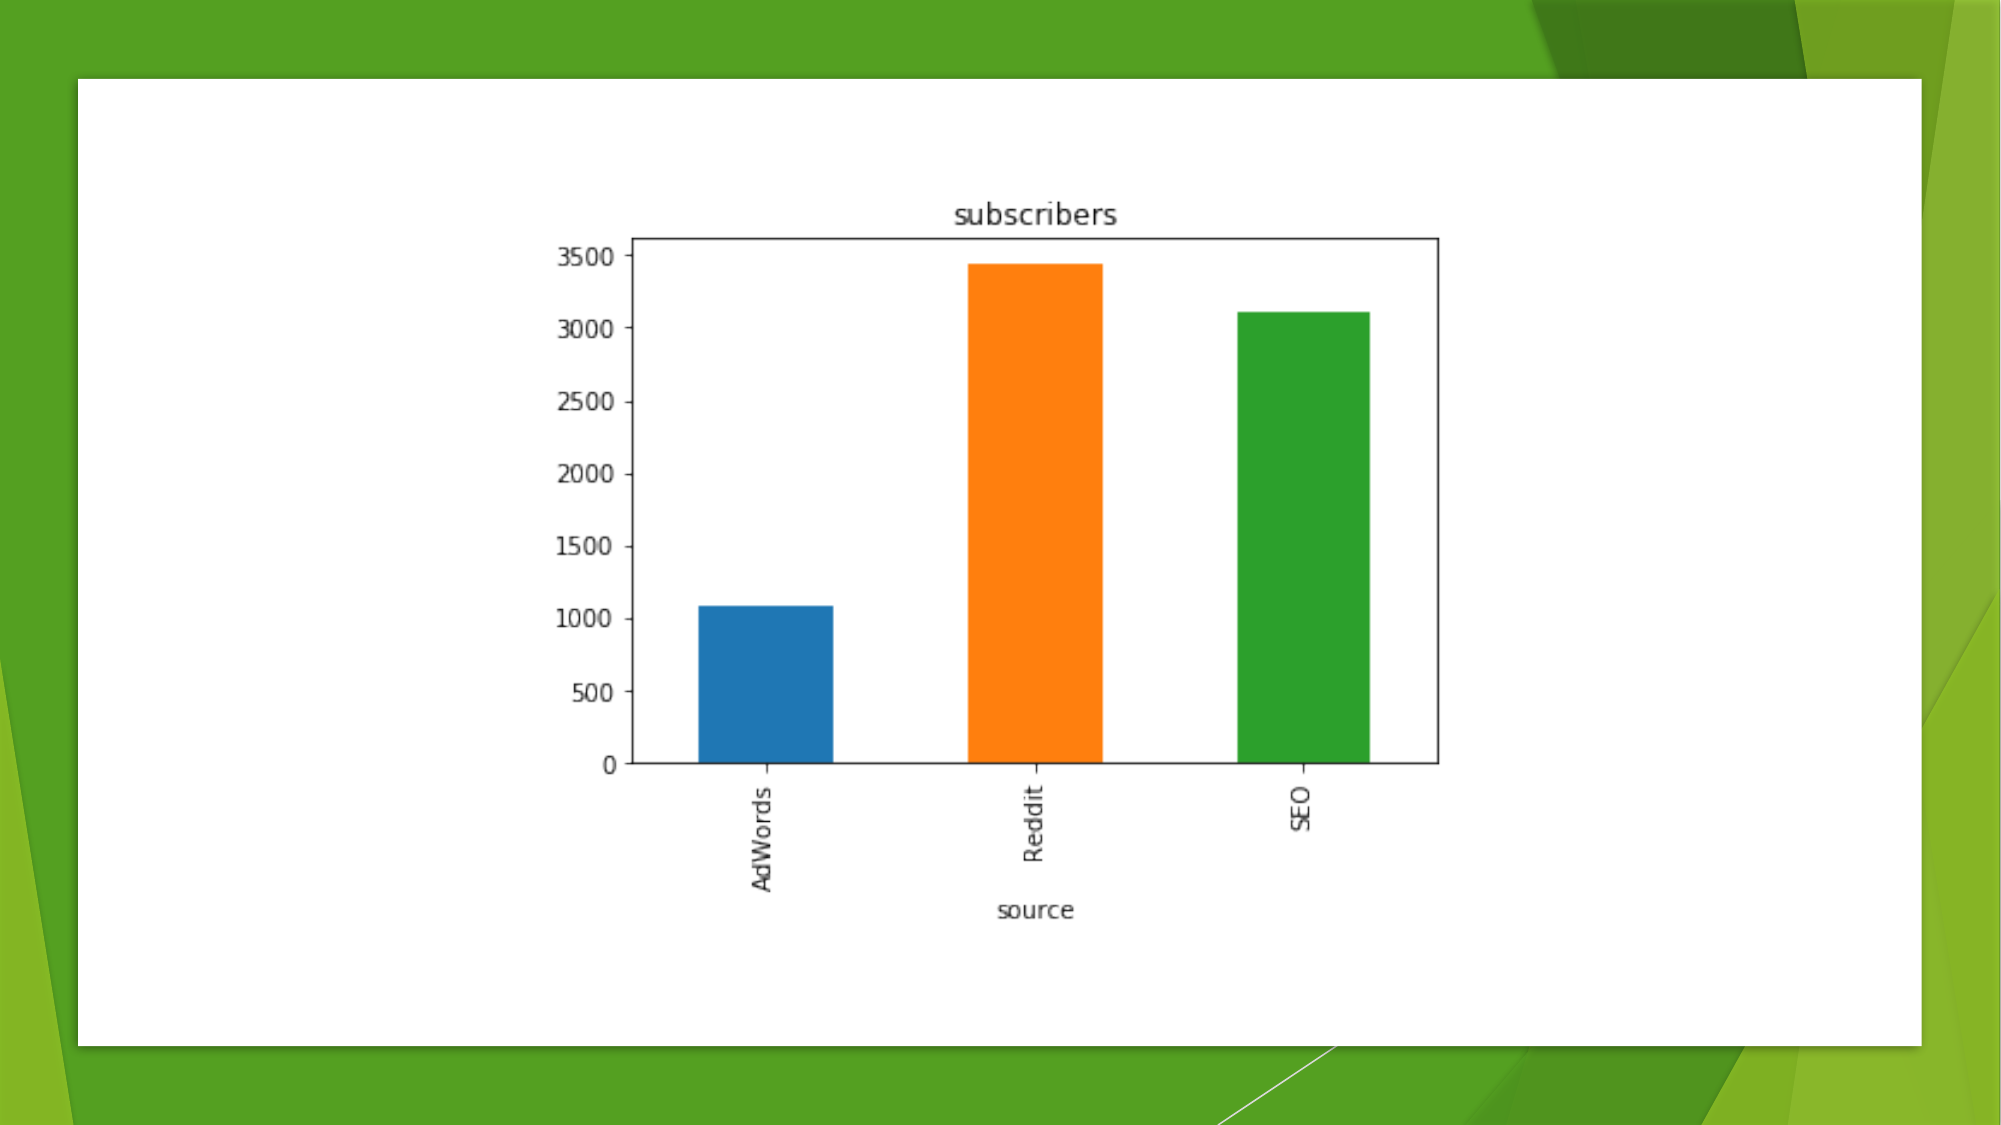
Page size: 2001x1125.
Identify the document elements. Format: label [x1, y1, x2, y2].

text_box [0, 0, 2000, 1125]
list [537, 185, 1463, 940]
